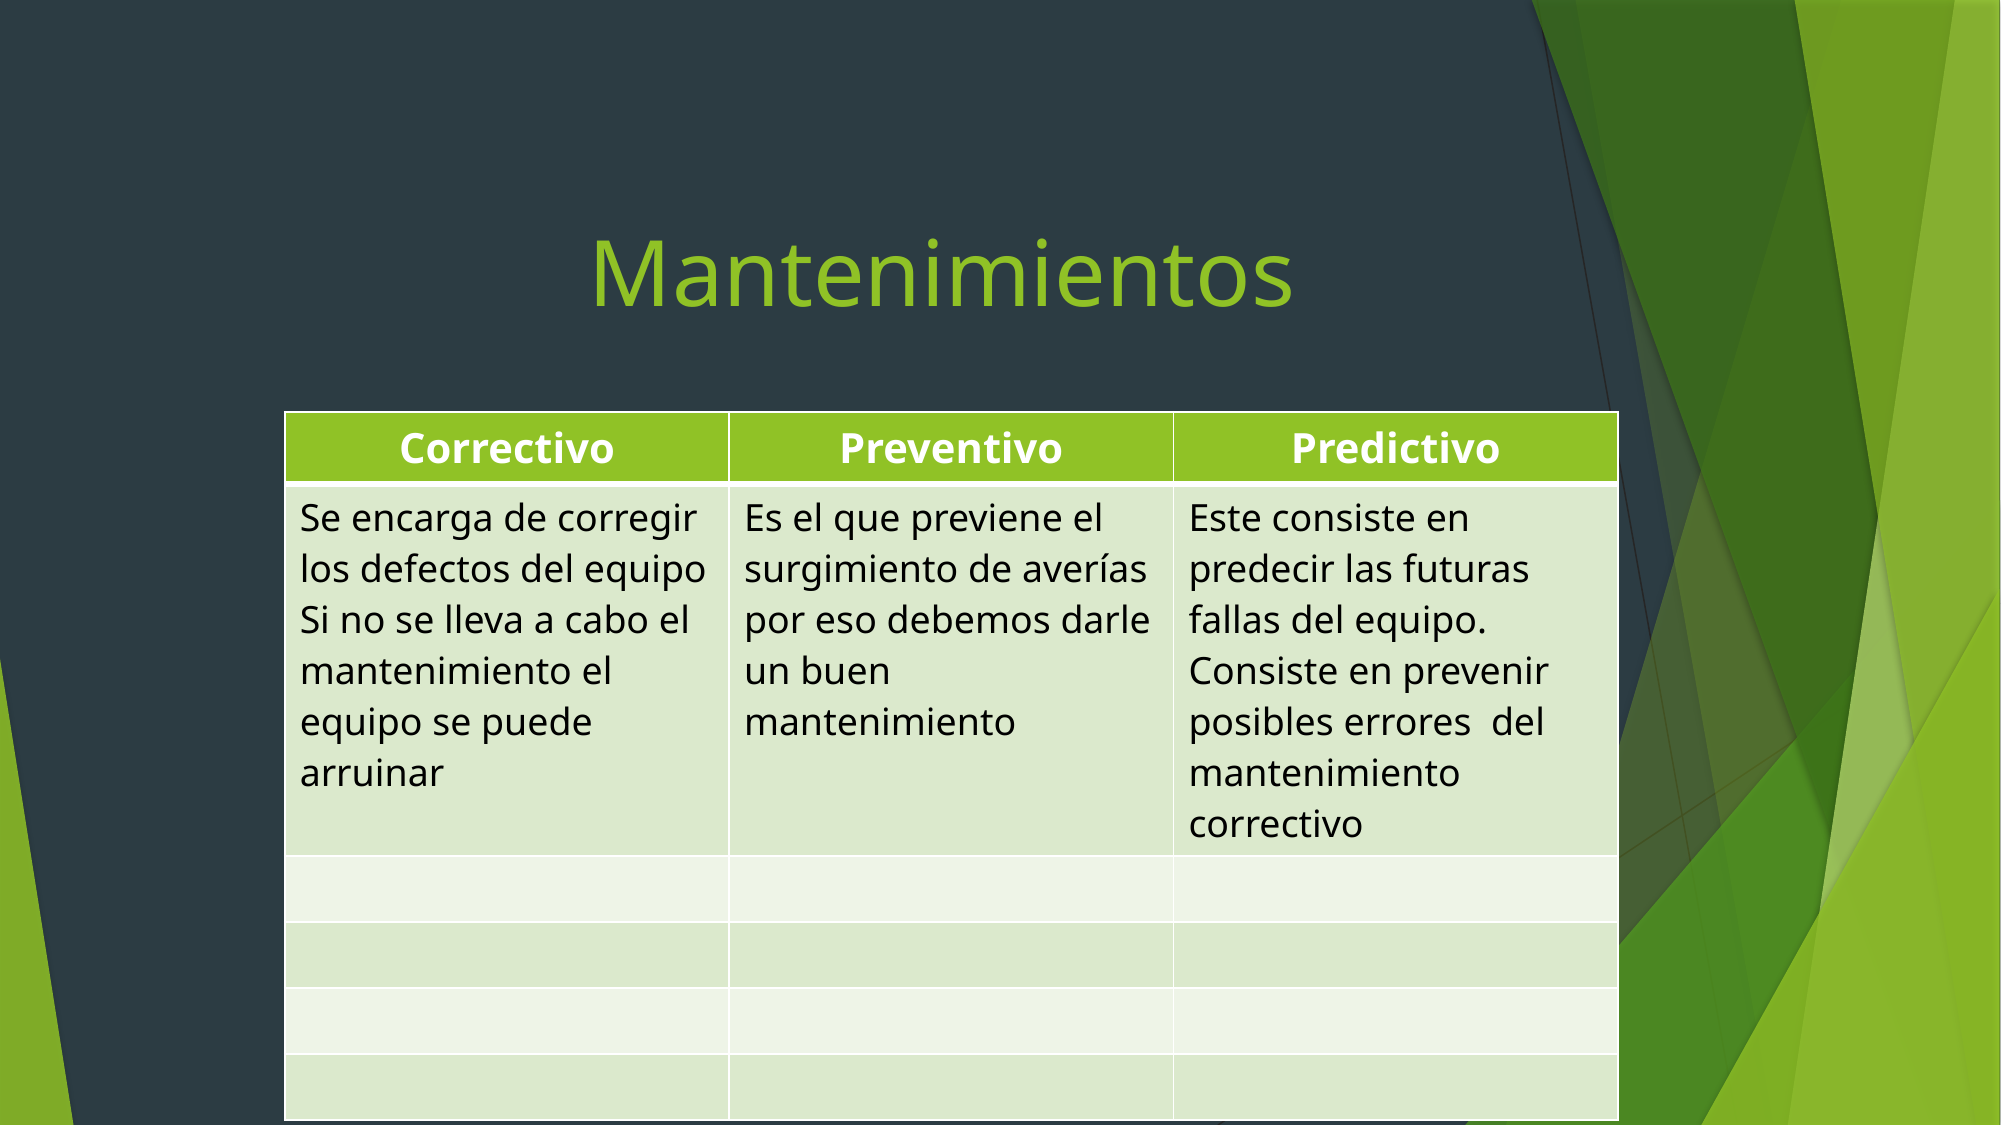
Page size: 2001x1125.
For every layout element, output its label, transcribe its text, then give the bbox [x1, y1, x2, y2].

table_cell [286, 923, 728, 987]
table_cell Es el que previene el surgimiento de averías por eso debemos darle un buen mantenimiento [730, 487, 1173, 855]
table_cell [1174, 857, 1617, 921]
table_cell [730, 923, 1173, 987]
table_cell [1174, 989, 1617, 1053]
table_cell [730, 857, 1173, 921]
table_cell [1174, 923, 1617, 987]
table_cell [730, 989, 1173, 1053]
table_cell [286, 989, 728, 1053]
table_cell [286, 1055, 728, 1119]
table_header Predictivo [1174, 413, 1617, 481]
table_cell Este consiste en predecir las futuras fallas del equipo. Consiste en prevenir posibles errores del mantenimiento correctivo [1174, 487, 1617, 855]
table_cell [730, 1055, 1173, 1119]
table_cell [286, 857, 728, 921]
table_cell Se encarga de corregir los defectos del equipo Si no se lleva a cabo el mantenimiento el equipo se puede arruinar [286, 487, 728, 855]
table_cell [1174, 1055, 1617, 1119]
table_header Preventivo [730, 413, 1173, 481]
text_box Mantenimientos [348, 206, 1536, 332]
table_header Correctivo [286, 413, 728, 481]
